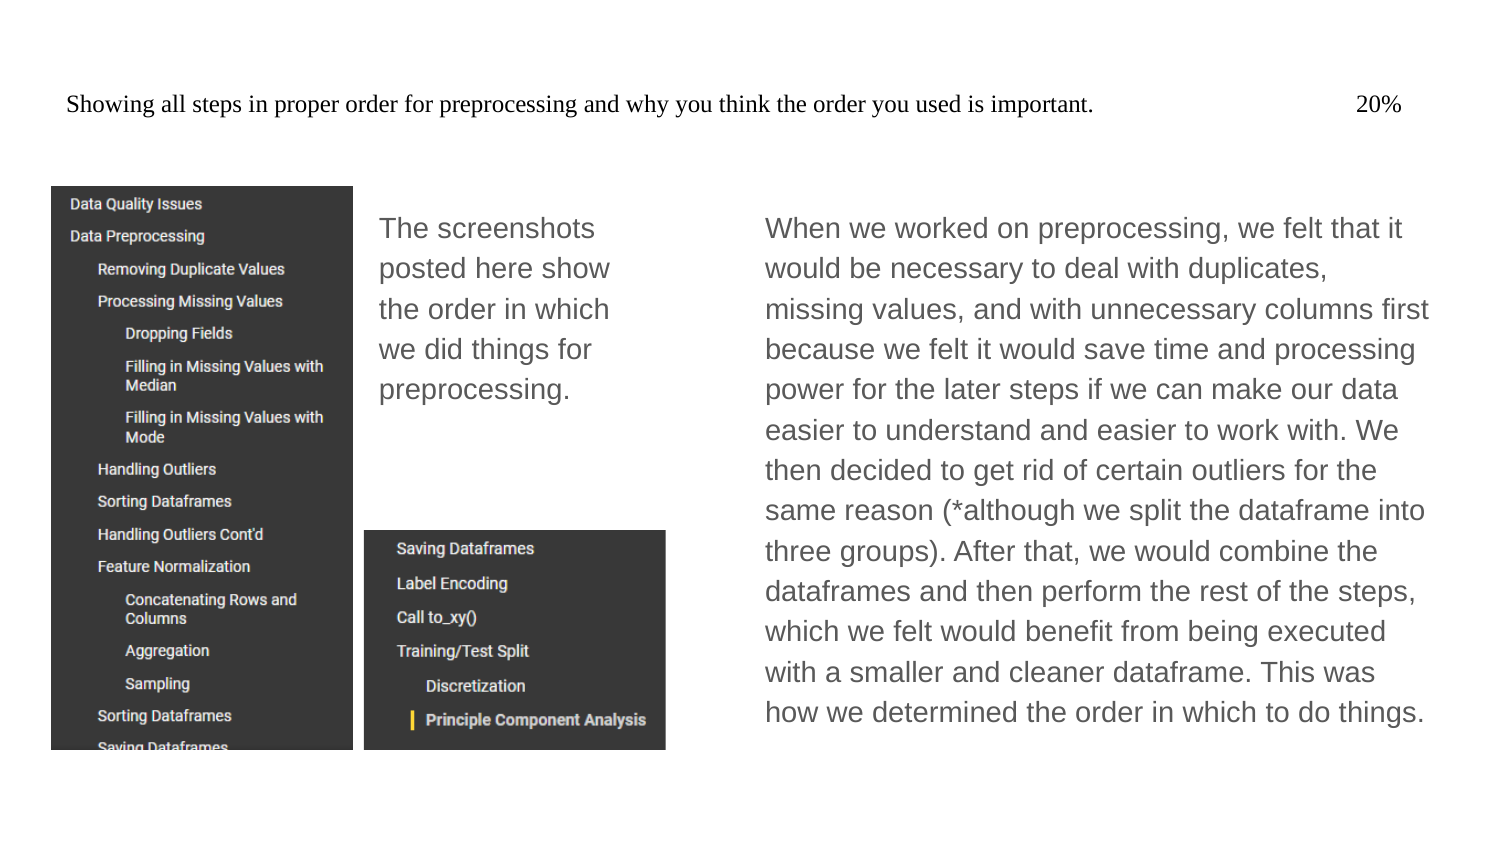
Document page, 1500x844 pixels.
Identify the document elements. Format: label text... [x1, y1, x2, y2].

list The screenshots posted here show the order in which we did things for preprocessing. [363, 189, 666, 530]
list When we worked on preprocessing, we felt that it would be necessary to deal with duplicates, missing values, and with unnecessary columns first because we felt it would save time and processing power for the later steps if we can make our data easier to understand and easier to work with. We then decided to get rid of certain outliers for the same reason (*although we split the dataframe into three groups). After that, we would combine the dataframes and then perform the rest of the steps, which we felt would benefit from being executed with a smaller and cleaner dataframe. This was how we determined the order in which to do things. [750, 189, 1449, 750]
picture [50, 186, 354, 750]
picture [363, 530, 666, 750]
title Showing all steps in proper order for preprocessing and why you think the order you used is important. 20% [51, 72, 1449, 167]
